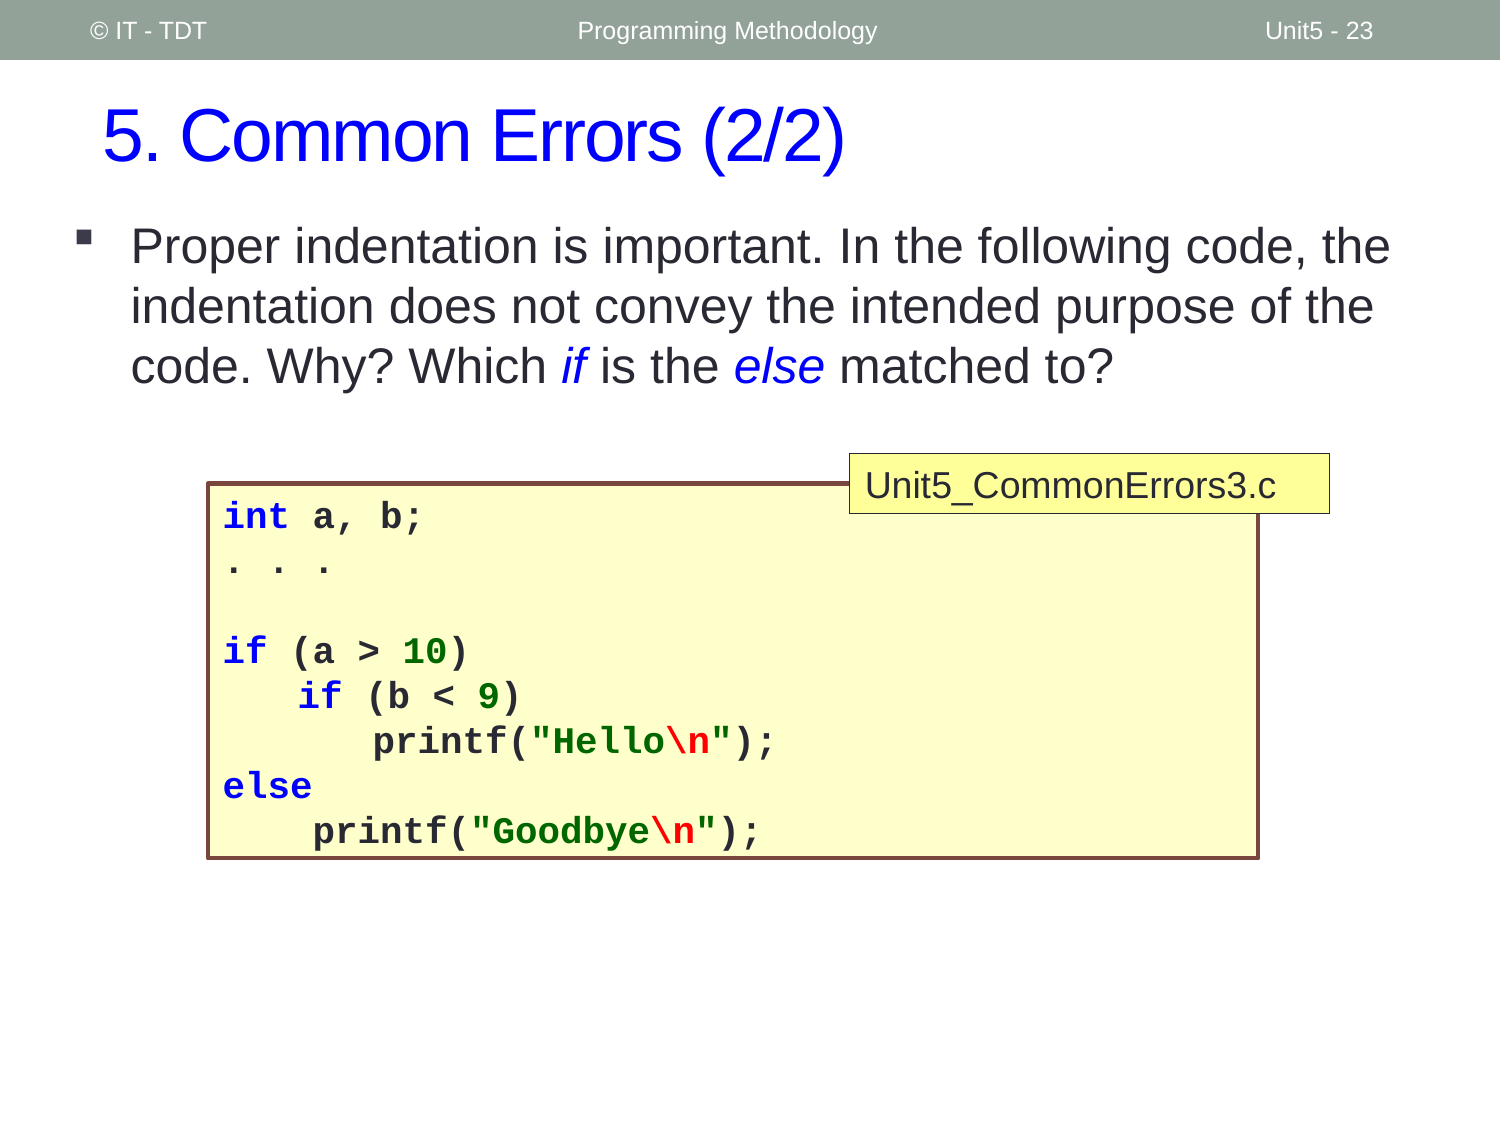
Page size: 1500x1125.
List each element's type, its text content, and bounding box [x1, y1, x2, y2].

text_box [207, 453, 1331, 863]
footer Programming Methodology [562, 3, 1238, 57]
slide_number © IT - TDT [75, 3, 550, 57]
slide_number Unit5 - 23 [1250, 3, 1425, 57]
title 5. Common Errors (2/2) [87, 62, 1463, 200]
text_box Proper indentation is important. In the following code, the indentation does not convey the intended purpose of the code. Why? Which if is the else matched to? [57, 205, 1474, 427]
